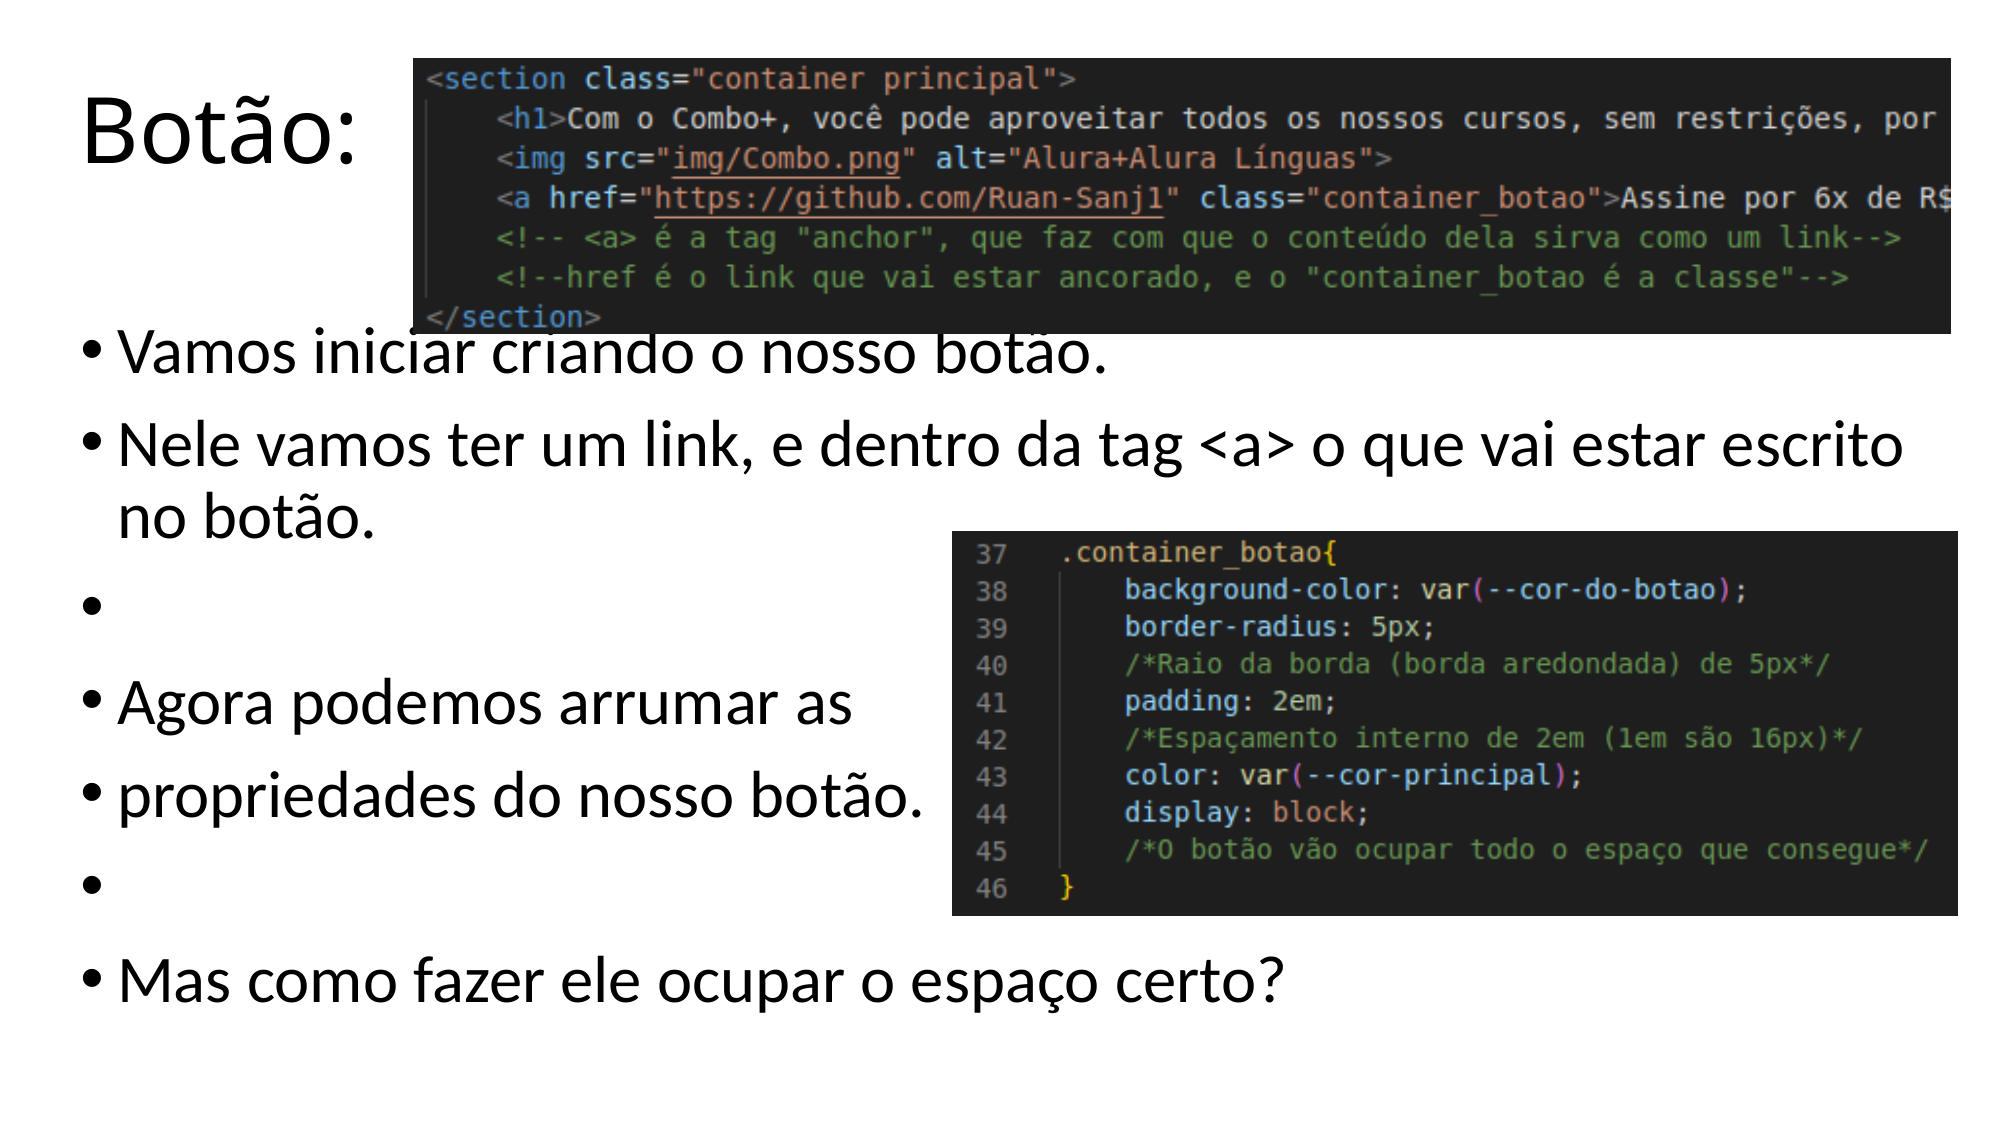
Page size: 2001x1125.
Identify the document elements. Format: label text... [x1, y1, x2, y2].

text_box Vamos iniciar criando o nosso botão. Nele vamos ter um link, e dentro da tag <a> o que vai estar escrito no botão. Agora podemos arrumar as propriedades do nosso botão. Mas como fazer ele ocupar o espaço certo? [64, 242, 1950, 1077]
picture [413, 58, 1951, 335]
text_box Botão: [64, 61, 409, 207]
picture [951, 531, 1958, 916]
